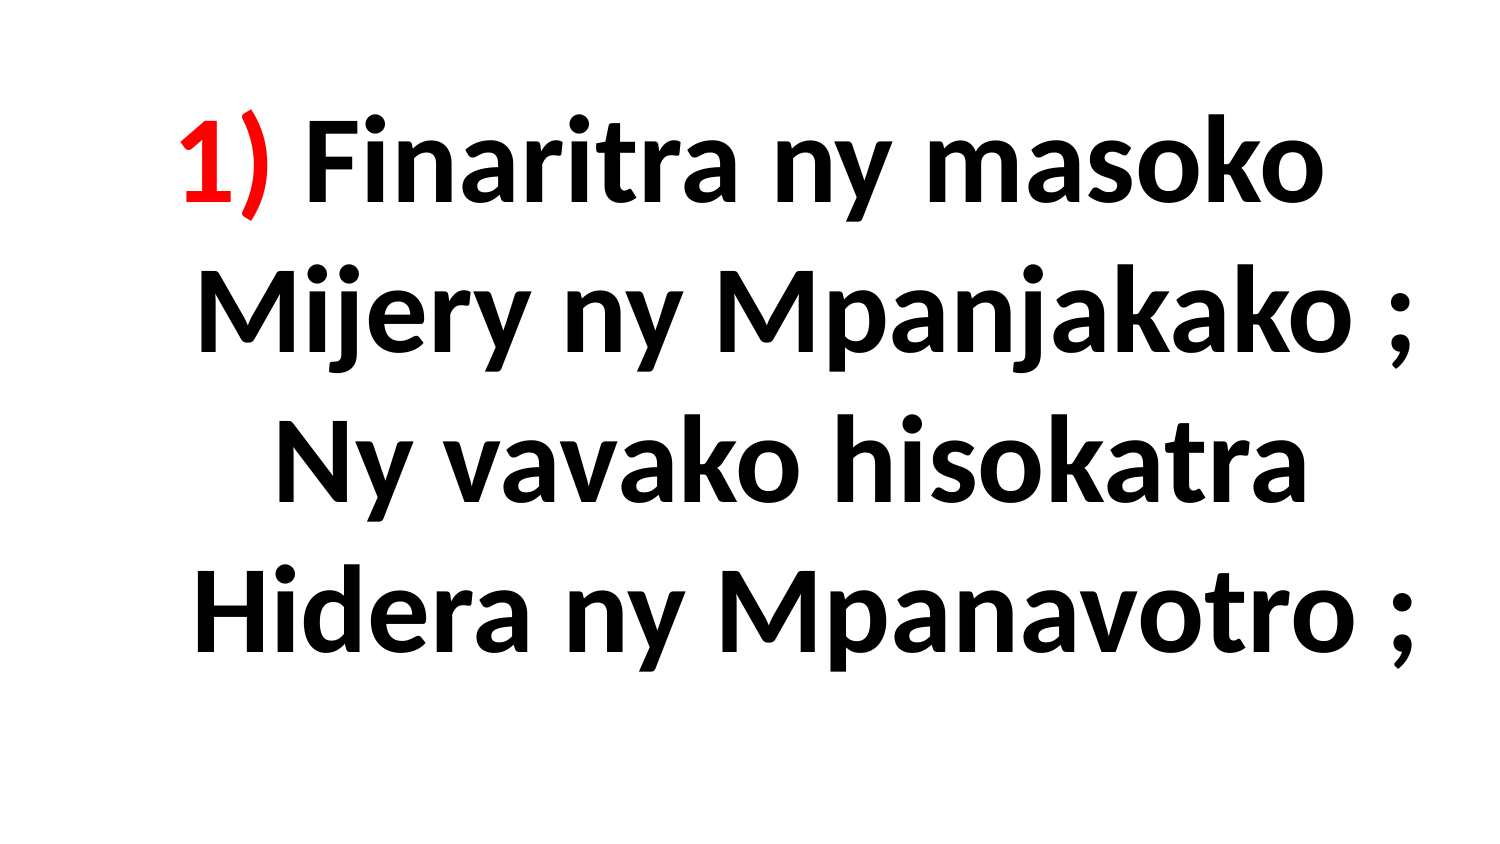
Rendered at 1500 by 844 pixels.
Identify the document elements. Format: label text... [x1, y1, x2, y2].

title 1) Finaritra ny masoko Mijery ny Mpanjakako ; Ny vavako hisokatra Hidera ny Mpanavotro ; [0, 285, 1500, 470]
